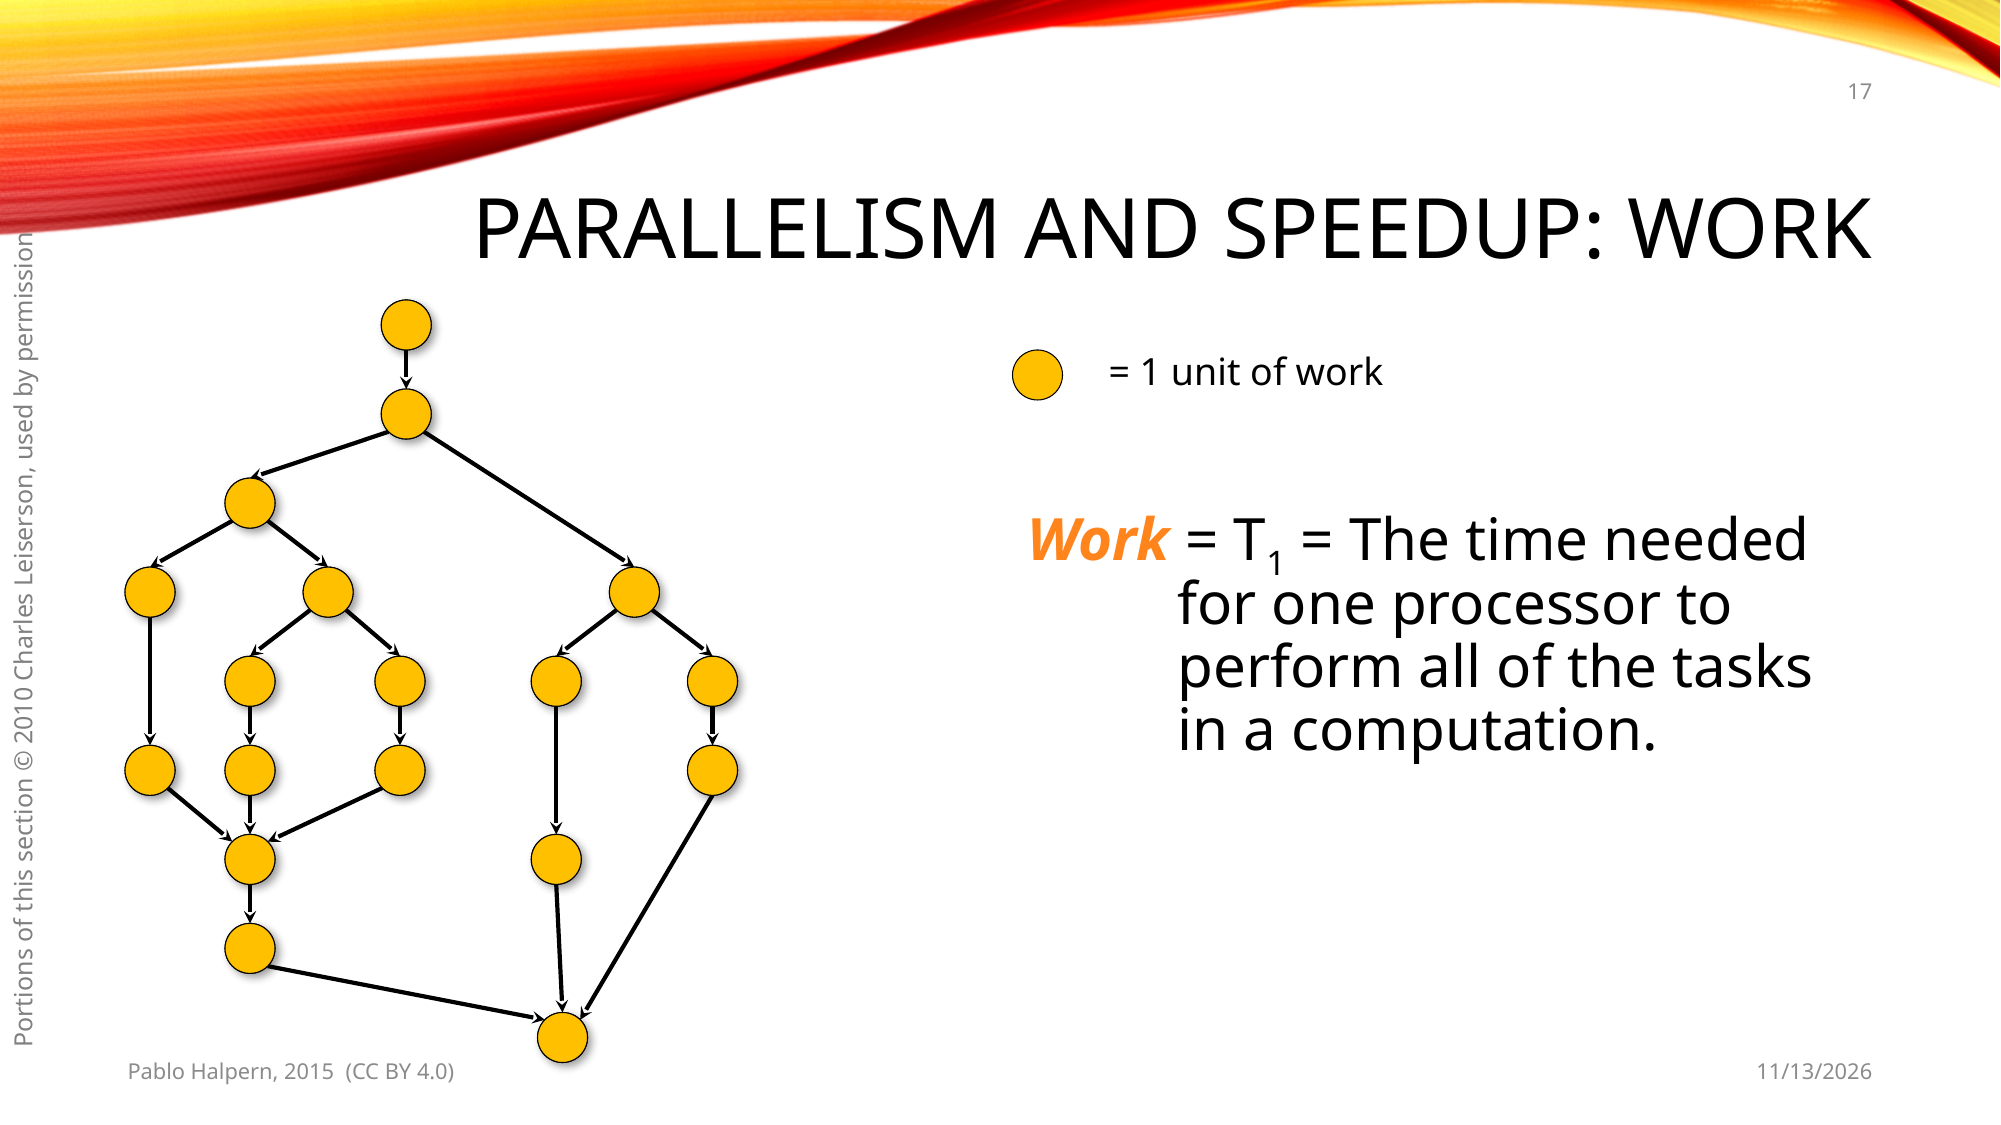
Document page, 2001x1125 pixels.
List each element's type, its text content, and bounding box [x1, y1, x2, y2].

slide_number 17 [1437, 62, 1888, 123]
list Work = T1 = The time needed for one processor to perform all of the tasks in a computation. [1012, 495, 1888, 1021]
footer Pablo Halpern, 2015 (CC BY 4.0) [112, 1042, 1388, 1103]
text_box Portions of this section © 2010 Charles Leiserson, used by permission [0, 212, 61, 1063]
text_box [1012, 349, 1063, 400]
text_box = 1 unit of work [1093, 340, 1410, 401]
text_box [124, 299, 738, 1063]
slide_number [1410, 1042, 1888, 1103]
picture [0, 0, 2000, 237]
title Parallelism and Speedup: Work [300, 125, 1888, 338]
